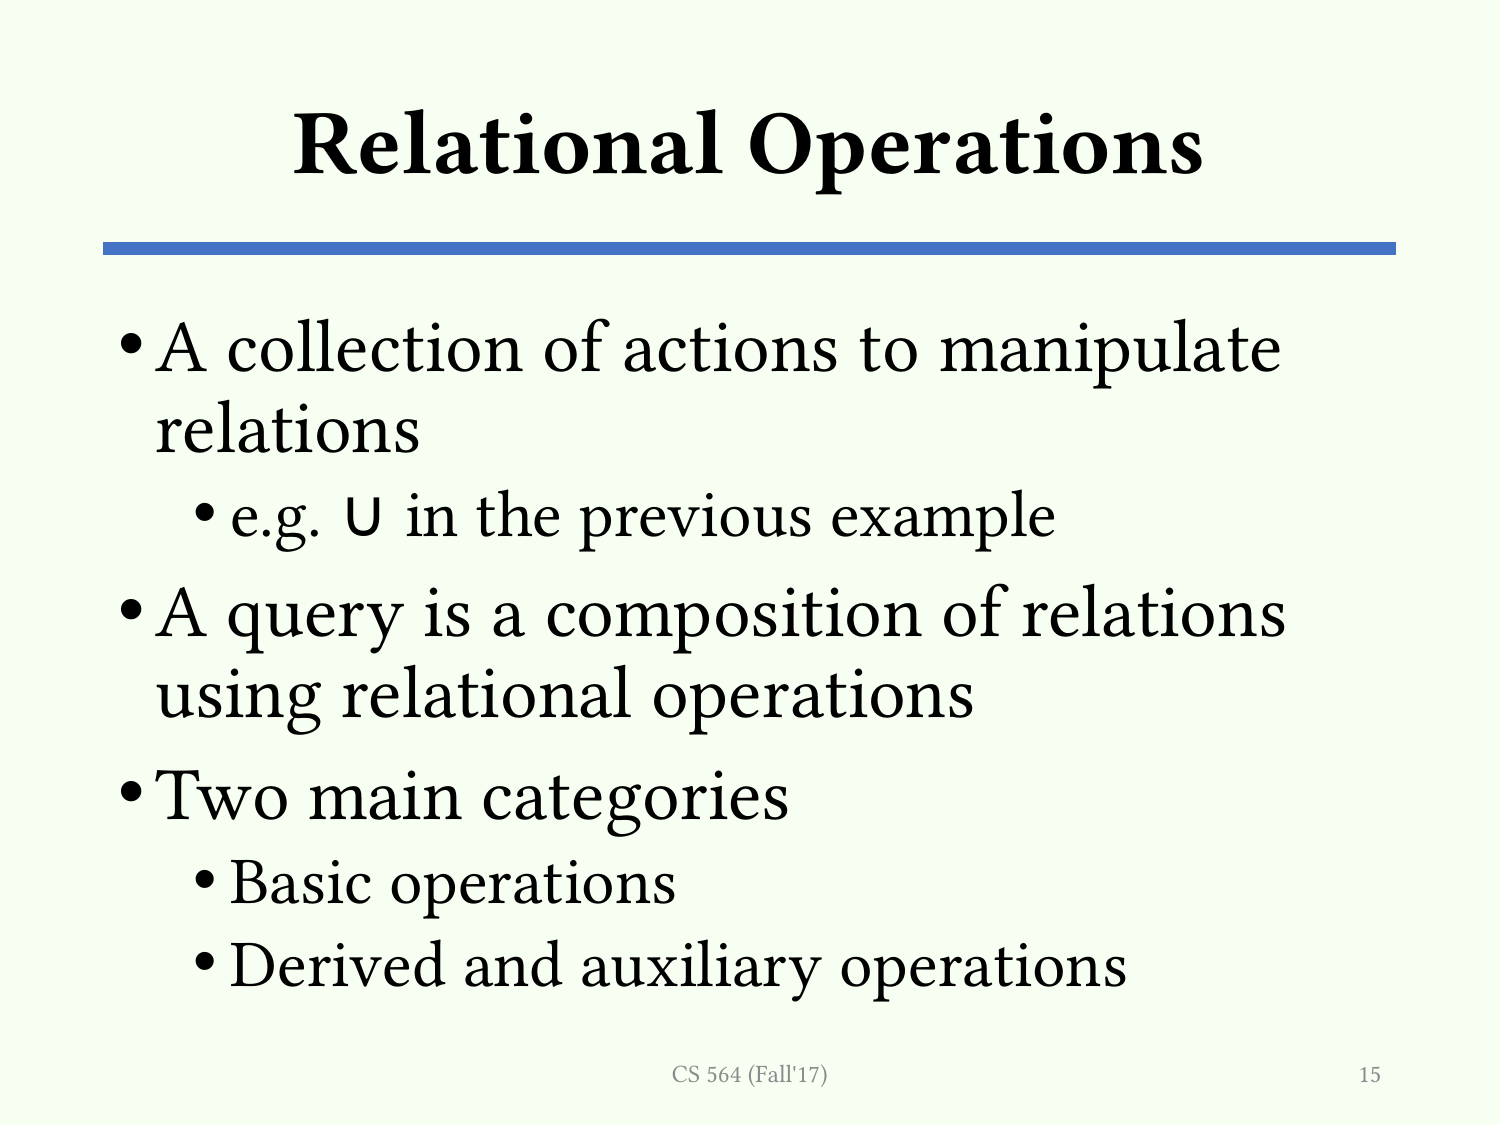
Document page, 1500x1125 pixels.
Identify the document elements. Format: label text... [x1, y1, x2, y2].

footer CS 564 (Fall'17) [496, 1042, 1004, 1103]
title Relational Operations [103, 35, 1397, 253]
slide_number 15 [1059, 1042, 1397, 1103]
list A collection of actions to manipulate relations e.g. ∪ in the previous example A query is a composition of relations using relational operations Two main categories Basic operations Derived and auxiliary operations [103, 299, 1397, 1014]
